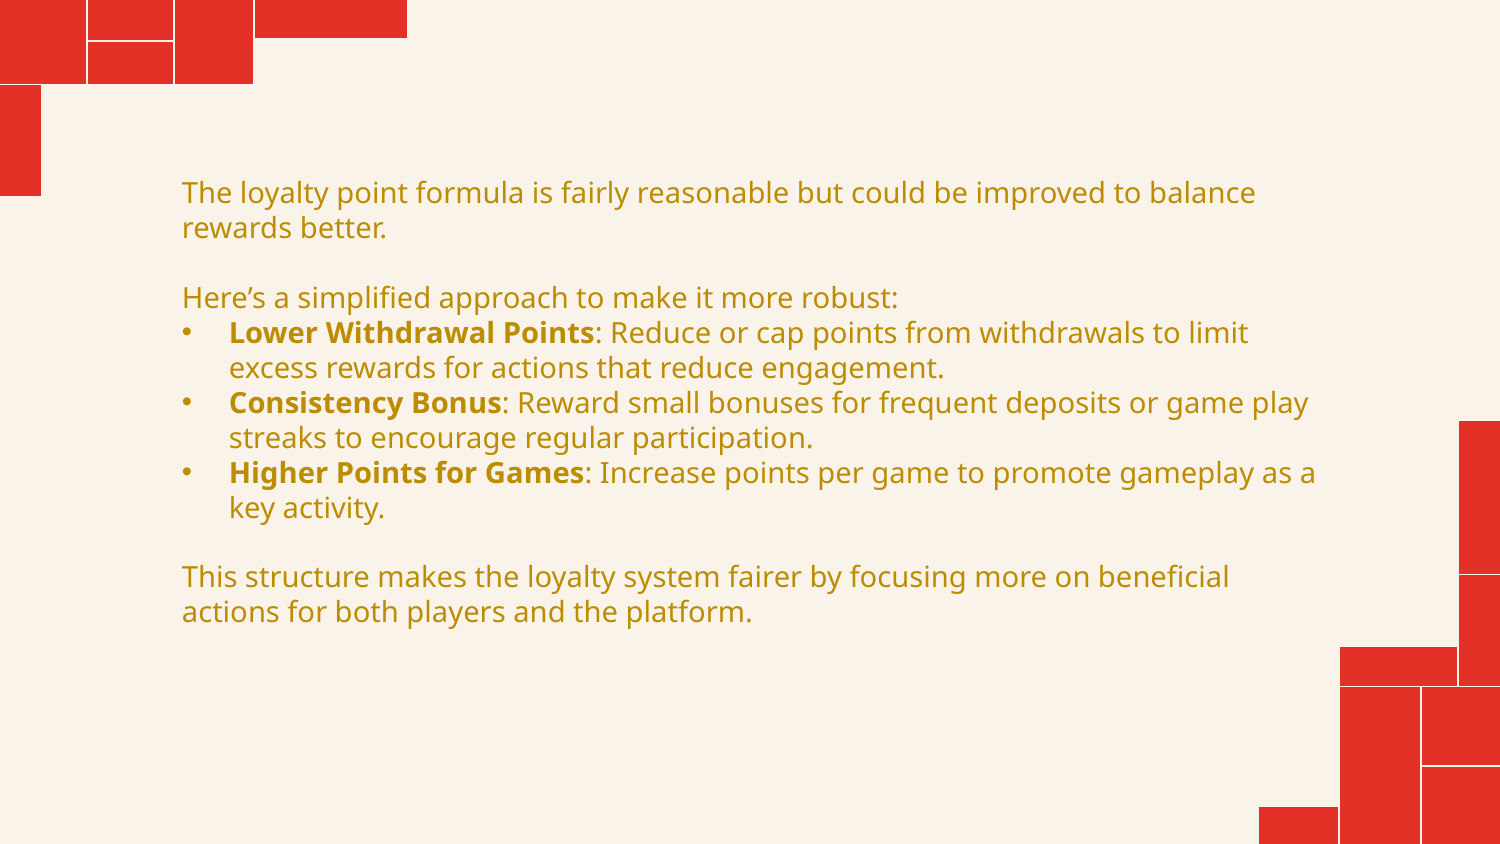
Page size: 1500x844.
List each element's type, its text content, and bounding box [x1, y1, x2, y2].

text_box The loyalty point formula is fairly reasonable but could be improved to balance rewards better. Here’s a simplified approach to make it more robust: Lower Withdrawal Points: Reduce or cap points from withdrawals to limit excess rewards for actions that reduce engagement. Consistency Bonus: Reward small bonuses for frequent deposits or game play streaks to encourage regular participation. Higher Points for Games: Increase points per game to promote gameplay as a key activity. This structure makes the loyalty system fairer by focusing more on beneficial actions for both players and the platform. [167, 166, 1333, 671]
